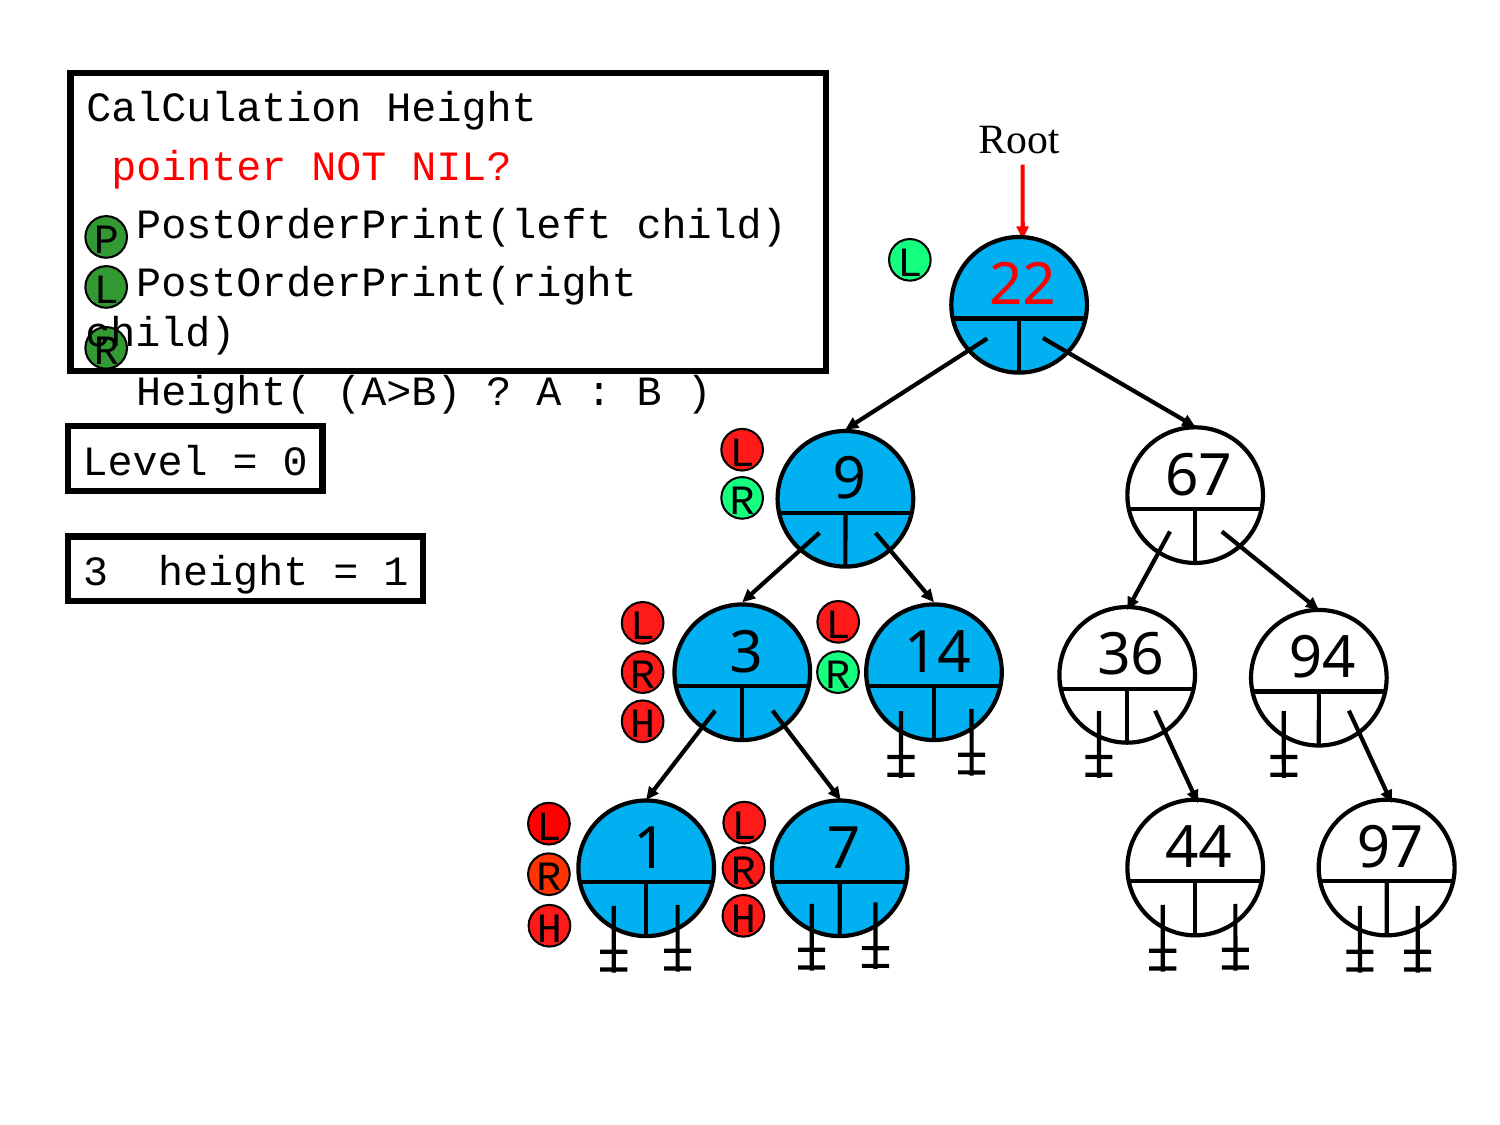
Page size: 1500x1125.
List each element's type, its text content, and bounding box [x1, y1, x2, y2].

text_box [1149, 904, 1177, 972]
text_box [1260, 563, 1319, 609]
text_box CalCulation Height pointer NOT NIL? PostOrderPrint(left child) PostOrderPrint(right child) Height( (A>B) ? A : B ) [70, 72, 826, 372]
text_box Root [963, 104, 1075, 169]
text_box L [721, 428, 763, 471]
text_box Level = 0 [67, 426, 323, 492]
text_box [1170, 743, 1199, 799]
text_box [777, 430, 914, 567]
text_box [958, 708, 986, 776]
text_box L [621, 602, 664, 644]
text_box L [817, 601, 860, 643]
text_box [1365, 746, 1393, 799]
text_box 3 height = 1 [68, 536, 423, 602]
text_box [1127, 427, 1263, 563]
text_box H [528, 904, 571, 947]
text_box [674, 604, 811, 741]
text_box L [528, 802, 570, 845]
text_box [742, 567, 782, 603]
text_box [1016, 164, 1029, 235]
text_box L [723, 801, 766, 844]
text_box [600, 905, 628, 973]
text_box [1250, 609, 1387, 746]
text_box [1085, 711, 1113, 778]
text_box [845, 361, 951, 430]
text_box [578, 800, 715, 937]
text_box R [721, 477, 763, 519]
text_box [861, 902, 890, 970]
text_box [1087, 363, 1196, 427]
text_box R [528, 853, 570, 896]
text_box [866, 604, 1002, 741]
text_box [646, 741, 692, 800]
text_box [1059, 606, 1196, 743]
text_box [1127, 563, 1153, 606]
text_box R [817, 651, 859, 693]
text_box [951, 236, 1087, 373]
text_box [1270, 711, 1298, 778]
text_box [1127, 799, 1263, 936]
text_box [1318, 799, 1455, 936]
text_box [904, 567, 934, 603]
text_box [798, 903, 826, 971]
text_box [1346, 905, 1374, 973]
text_box R [621, 651, 664, 693]
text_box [887, 711, 915, 778]
text_box [795, 741, 841, 800]
text_box H [722, 894, 765, 937]
text_box R [722, 847, 765, 889]
text_box L [889, 238, 931, 281]
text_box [771, 800, 908, 937]
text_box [1404, 905, 1432, 973]
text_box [664, 904, 692, 972]
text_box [1221, 903, 1249, 971]
text_box H [621, 700, 664, 743]
